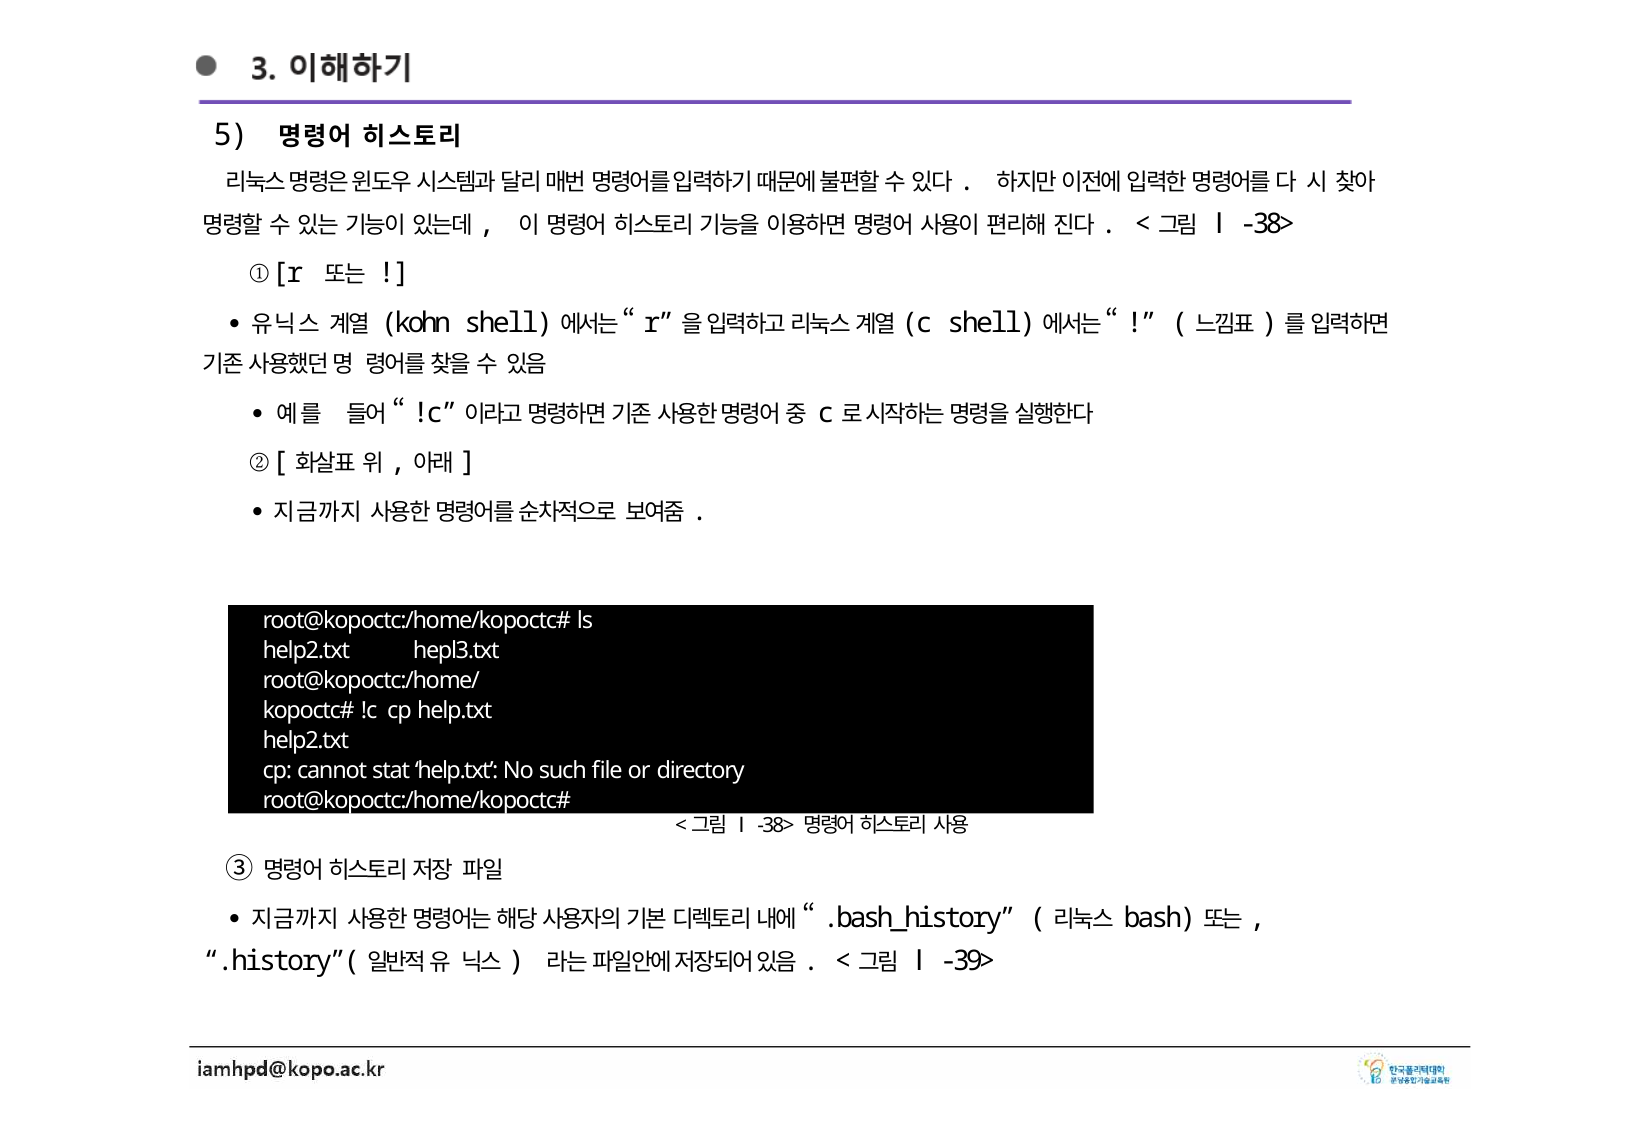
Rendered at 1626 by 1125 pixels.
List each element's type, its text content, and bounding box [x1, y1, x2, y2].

text_box 5) 명령어 히스토리 리눅스 명령은 윈도우 시스템과 달리 매번 명령어를 입력하기 때문에 불편할 수 있다. 하지만 이전에 입력한 명령어를 다 시 찾아 명령할 수 있는 기능이 있는데, 이 명령어 히스토리 기능을 이용하면 명령어 사용이 편리해 진다. <그림 Ⅰ-38> ① [r 또는 !] ∙유닉스 계열 (kohn shell)에서는 “r”을 입력하고 리눅스 계열(c shell)에서는 “!” (느낌표)를 입력하면 기존 사용했던 명 령어를 찾을 수 있음 ∙예를 들어 “!c”이라고 명령하면 기존 사용한 명령어 중 c로 시작하는 명령을 실행한다 ② [화살표 위,아래] ∙지금까지 사용한 명령어를 순차적으로 보여줌. [200, 101, 1422, 527]
picture [195, 53, 1352, 104]
text_box root@kopoctc:/home/kopoctc# ls help2.txt hepl3.txt root@kopoctc:/home/kopoctc# !c cp help.txt help2.txt cp: cannot stat ‘help.txt’: No such file or directory root@kopoctc:/home/kopoctc# [228, 605, 1094, 800]
text_box <그림 Ⅰ-38> 명령어 히스토리 사용 ③ 명령어 히스토리 저장 파일 ∙지금까지 사용한 명령어는 해당 사용자의 기본 디렉토리 내에 “.bash_history” (리눅스 bash)또는, “.history”(일반적 유 닉스) 라는 파일안에 저장되어 있음. <그림 Ⅰ-39> [200, 800, 1421, 977]
picture [189, 1042, 1471, 1089]
